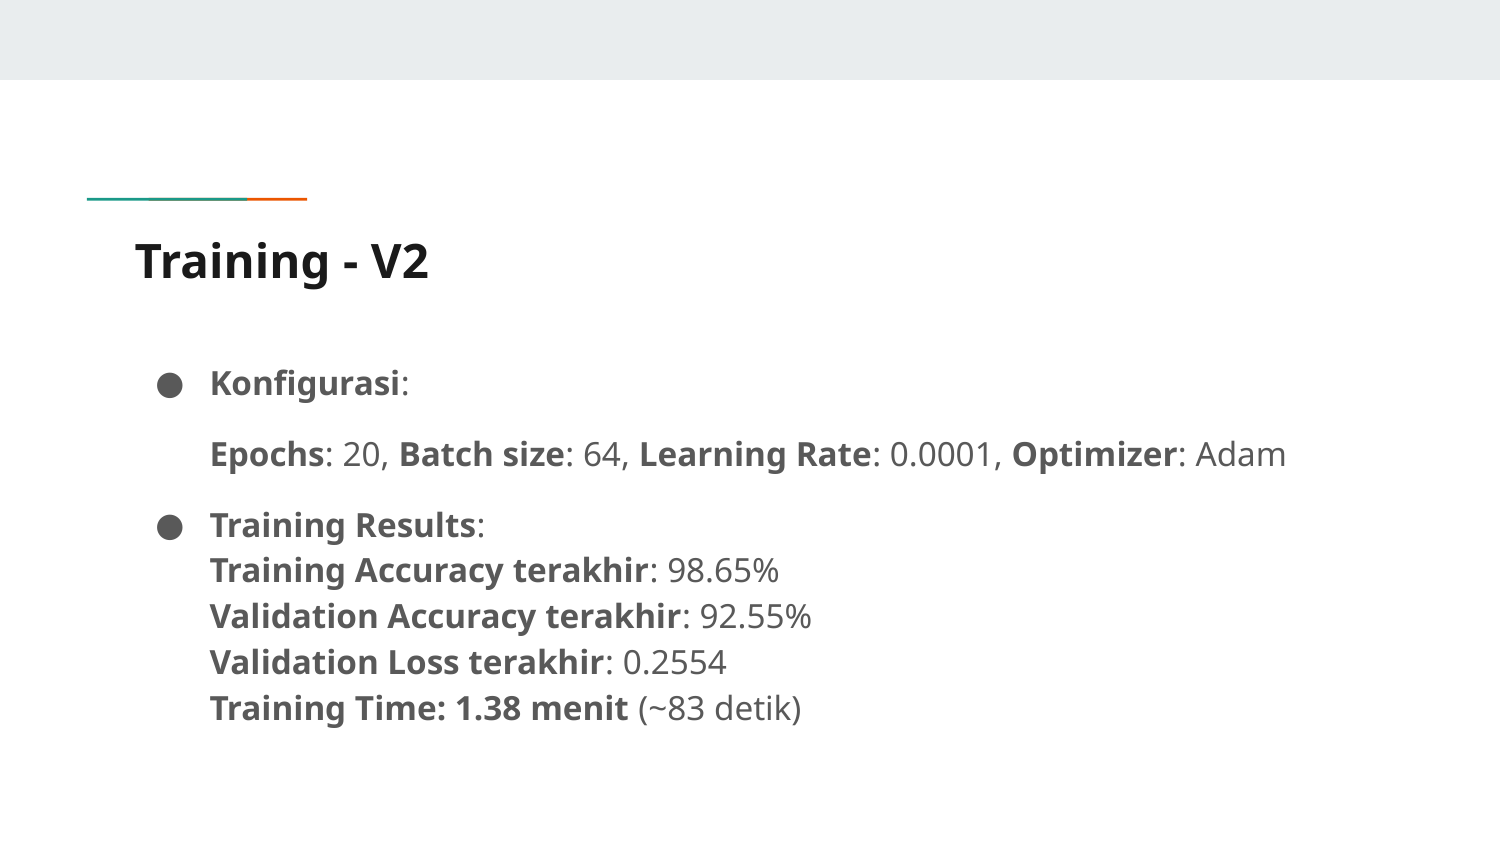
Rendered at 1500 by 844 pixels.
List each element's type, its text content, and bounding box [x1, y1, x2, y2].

title Training - V2 [119, 216, 1381, 305]
list Konfigurasi: Epochs: 20, Batch size: 64, Learning Rate: 0.0001, Optimizer: Adam Training Results: Training Accuracy terakhir: 98.65% Validation Accuracy terakhir: 92.55% Validation Loss terakhir: 0.2554 Training Time: 1.38 menit (~83 detik) [119, 341, 1381, 712]
